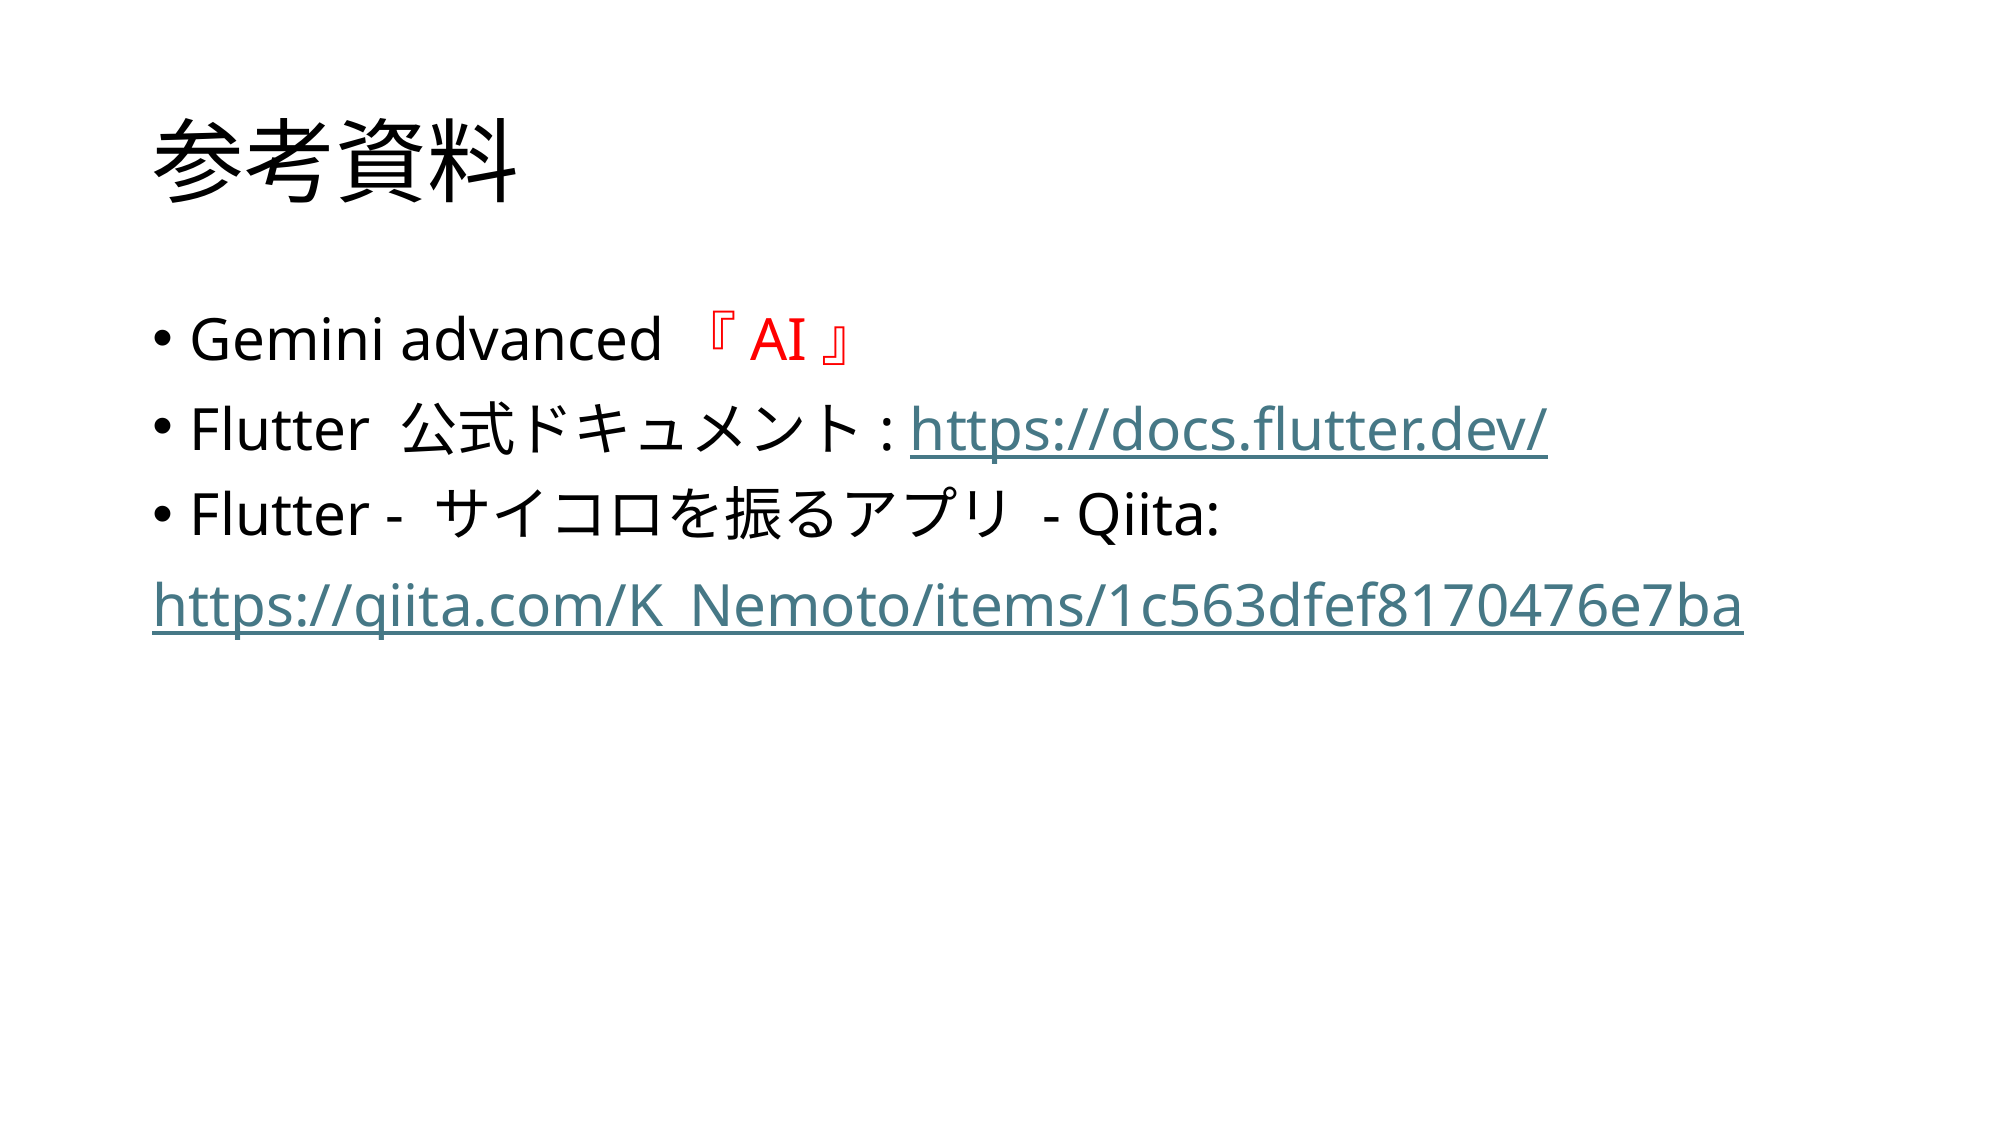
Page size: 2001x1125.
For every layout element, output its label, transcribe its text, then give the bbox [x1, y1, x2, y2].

title 参考資料 [137, 57, 1863, 275]
list Gemini advanced『AI』 Flutter 公式ドキュメント: https://docs.flutter.dev/ Flutter - サイコロを振るアプリ - Qiita: https://qiita.com/K_Nemoto/items/1c563dfef8170476e7ba [137, 302, 1863, 1016]
